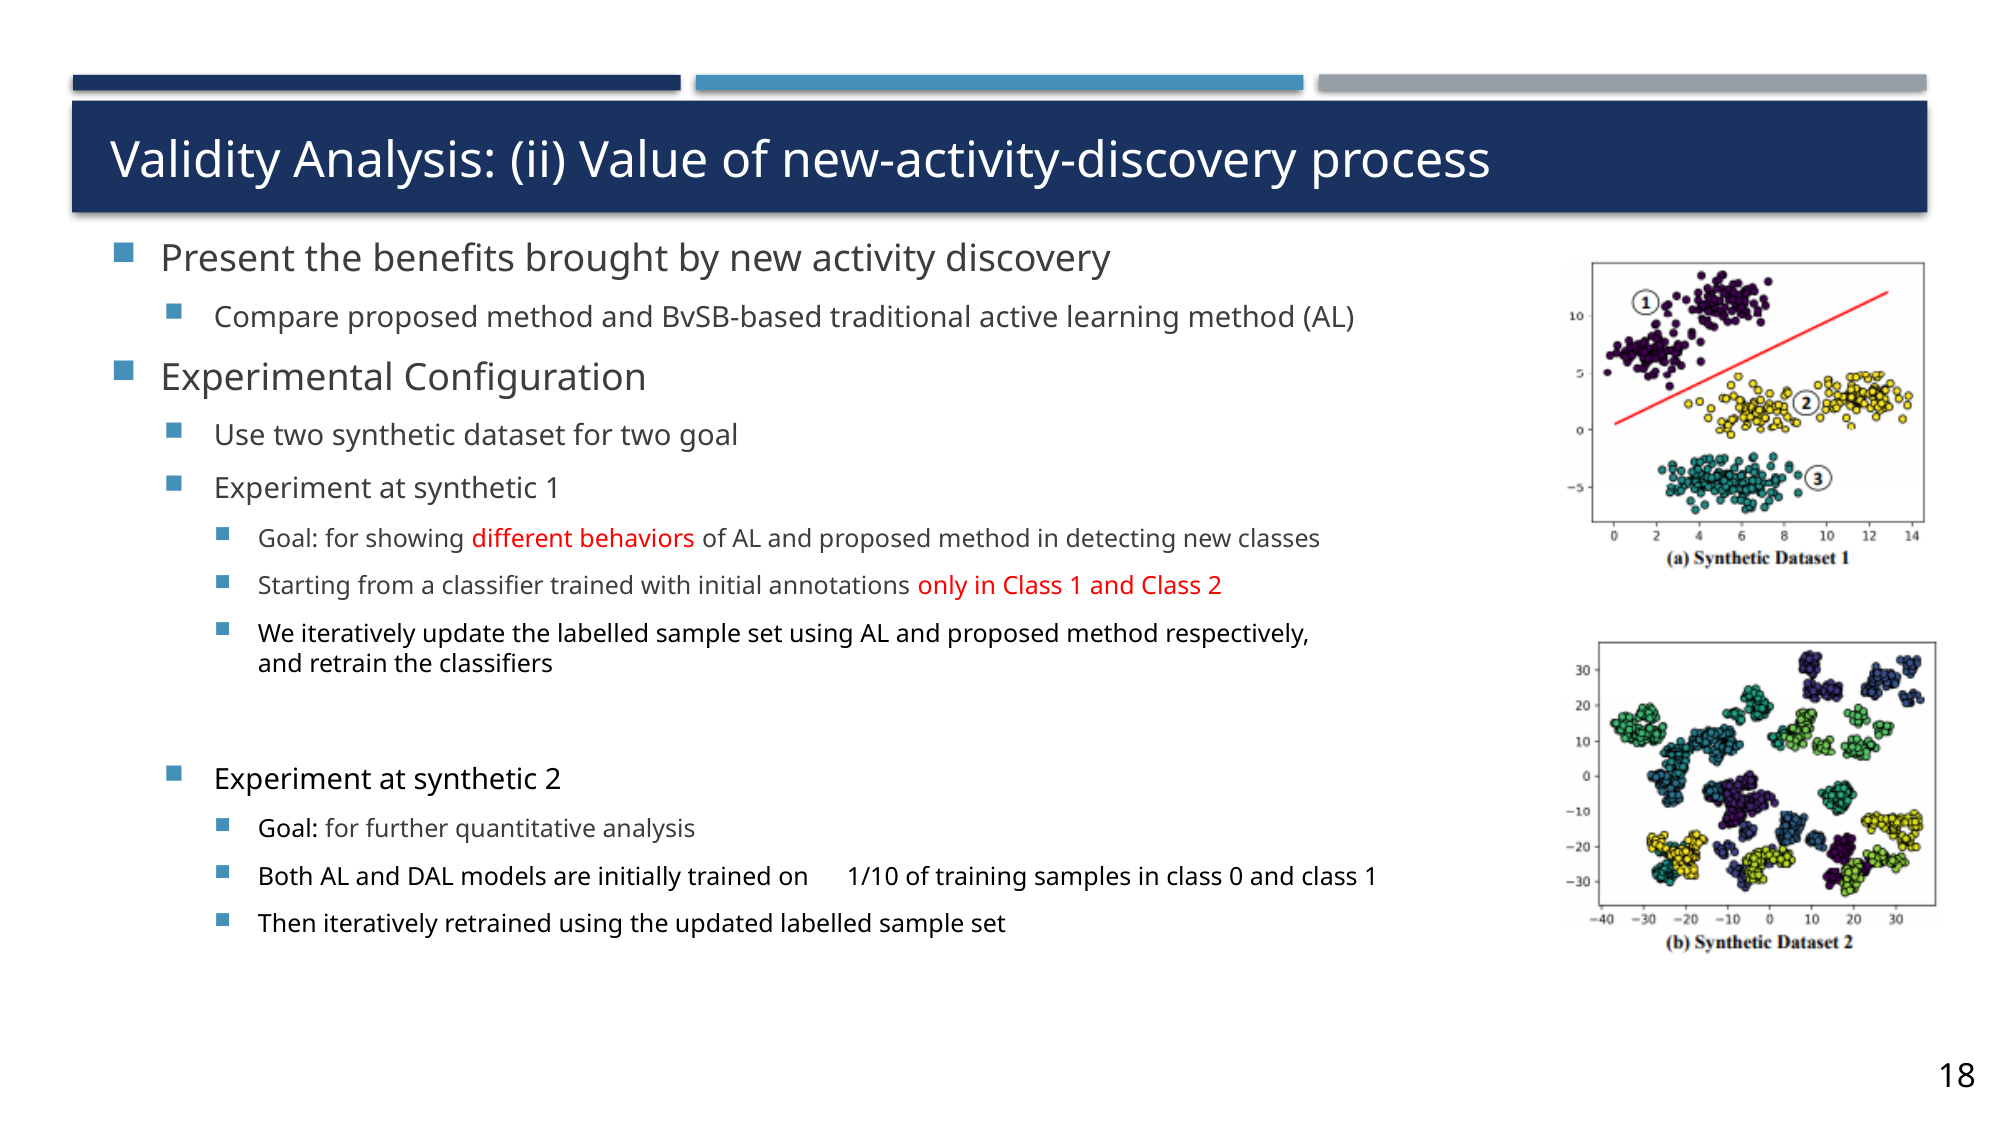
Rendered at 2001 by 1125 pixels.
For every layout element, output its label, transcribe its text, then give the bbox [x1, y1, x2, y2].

picture [1565, 626, 1956, 962]
slide_number 18 [1818, 1047, 1991, 1108]
title Validity Analysis: (ii) Value of new-activity-discovery process [95, 115, 1905, 196]
picture [1549, 237, 1936, 585]
list Present the benefits brought by new activity discovery Compare proposed method and BvSB-based traditional active learning method (AL) Experimental Configuration Use two synthetic dataset for two goal Experiment at synthetic 1 Goal: for showing different behaviors of AL and proposed method in detecting new classes Starting from a classifier trained with initial annotations only in Class 1 and Class 2 We iteratively update the labelled sample set using AL and proposed method respectively, and retrain the classifiers Experiment at synthetic 2 Goal: for further quantitative analysis Both AL and DAL models are initially trained on 1/10 of training samples in class 0 and class 1 Then iteratively retrained using the updated labelled sample set [95, 226, 1905, 962]
